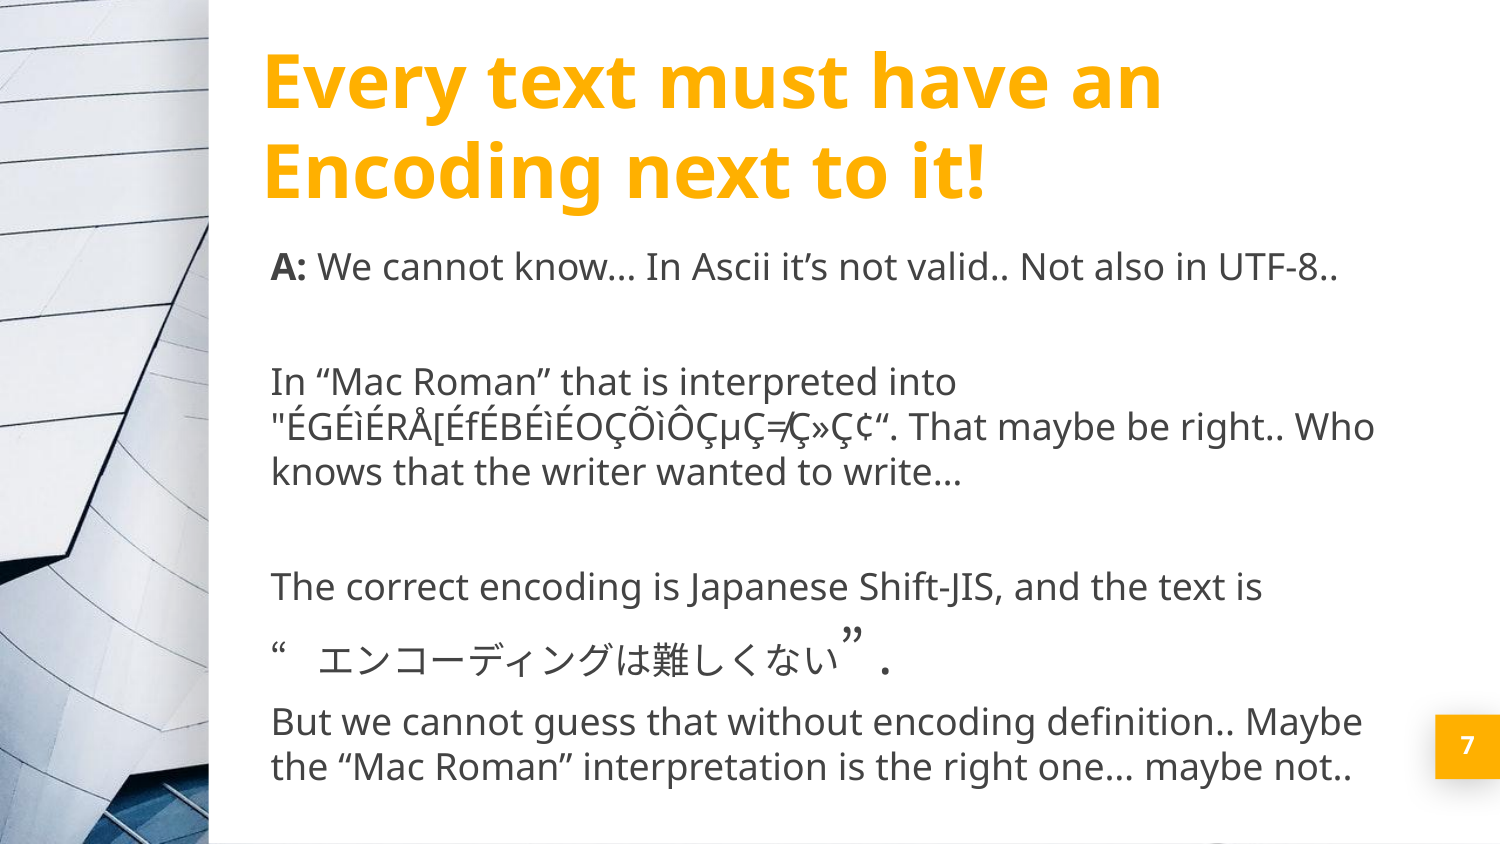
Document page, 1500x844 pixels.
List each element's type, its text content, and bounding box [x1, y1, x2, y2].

subtitle A: We cannot know… In Ascii it’s not valid.. Not also in UTF-8.. In “Mac Roman” that is interpreted into "ÉGÉìÉRÅ[ÉfÉBÉìÉOÇÕìÔÇµÇ≠Ç»Ç¢“. That maybe be right.. Who knows that the writer wanted to write… The correct encoding is Japanese Shift-JIS, and the text is “エンコーディングは難しくない”. But we cannot guess that without encoding definition.. Maybe the “Mac Roman” interpretation is the right one… maybe not.. [255, 227, 1436, 832]
title Every text must have an Encoding next to it! [246, 28, 1436, 219]
picture [0, 0, 208, 844]
slide_number 7 [1435, 714, 1500, 780]
